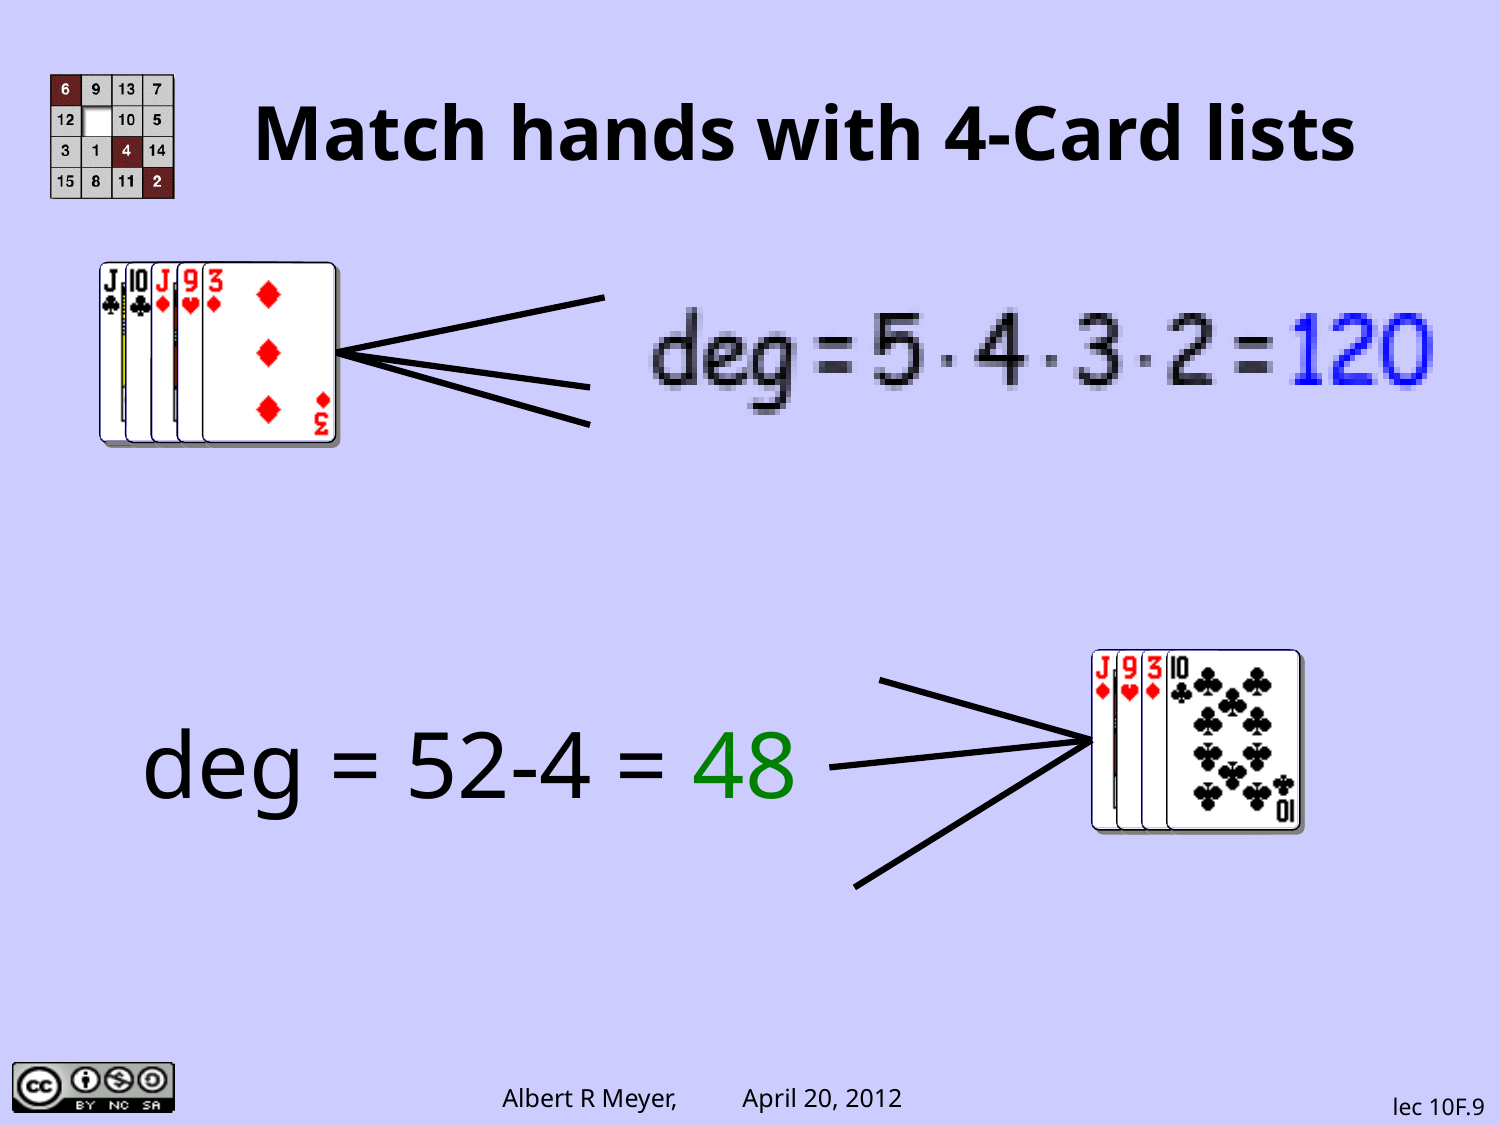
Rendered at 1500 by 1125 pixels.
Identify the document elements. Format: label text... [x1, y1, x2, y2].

text_box deg = 52-4 = 48 [126, 699, 813, 825]
title Match hands with 4-Card lists [237, 49, 1426, 226]
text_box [637, 290, 1440, 423]
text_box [829, 649, 1301, 888]
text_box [99, 262, 605, 443]
picture [50, 74, 175, 199]
slide_number lec 10F.9 [1062, 1084, 1500, 1125]
picture [12, 1062, 175, 1113]
